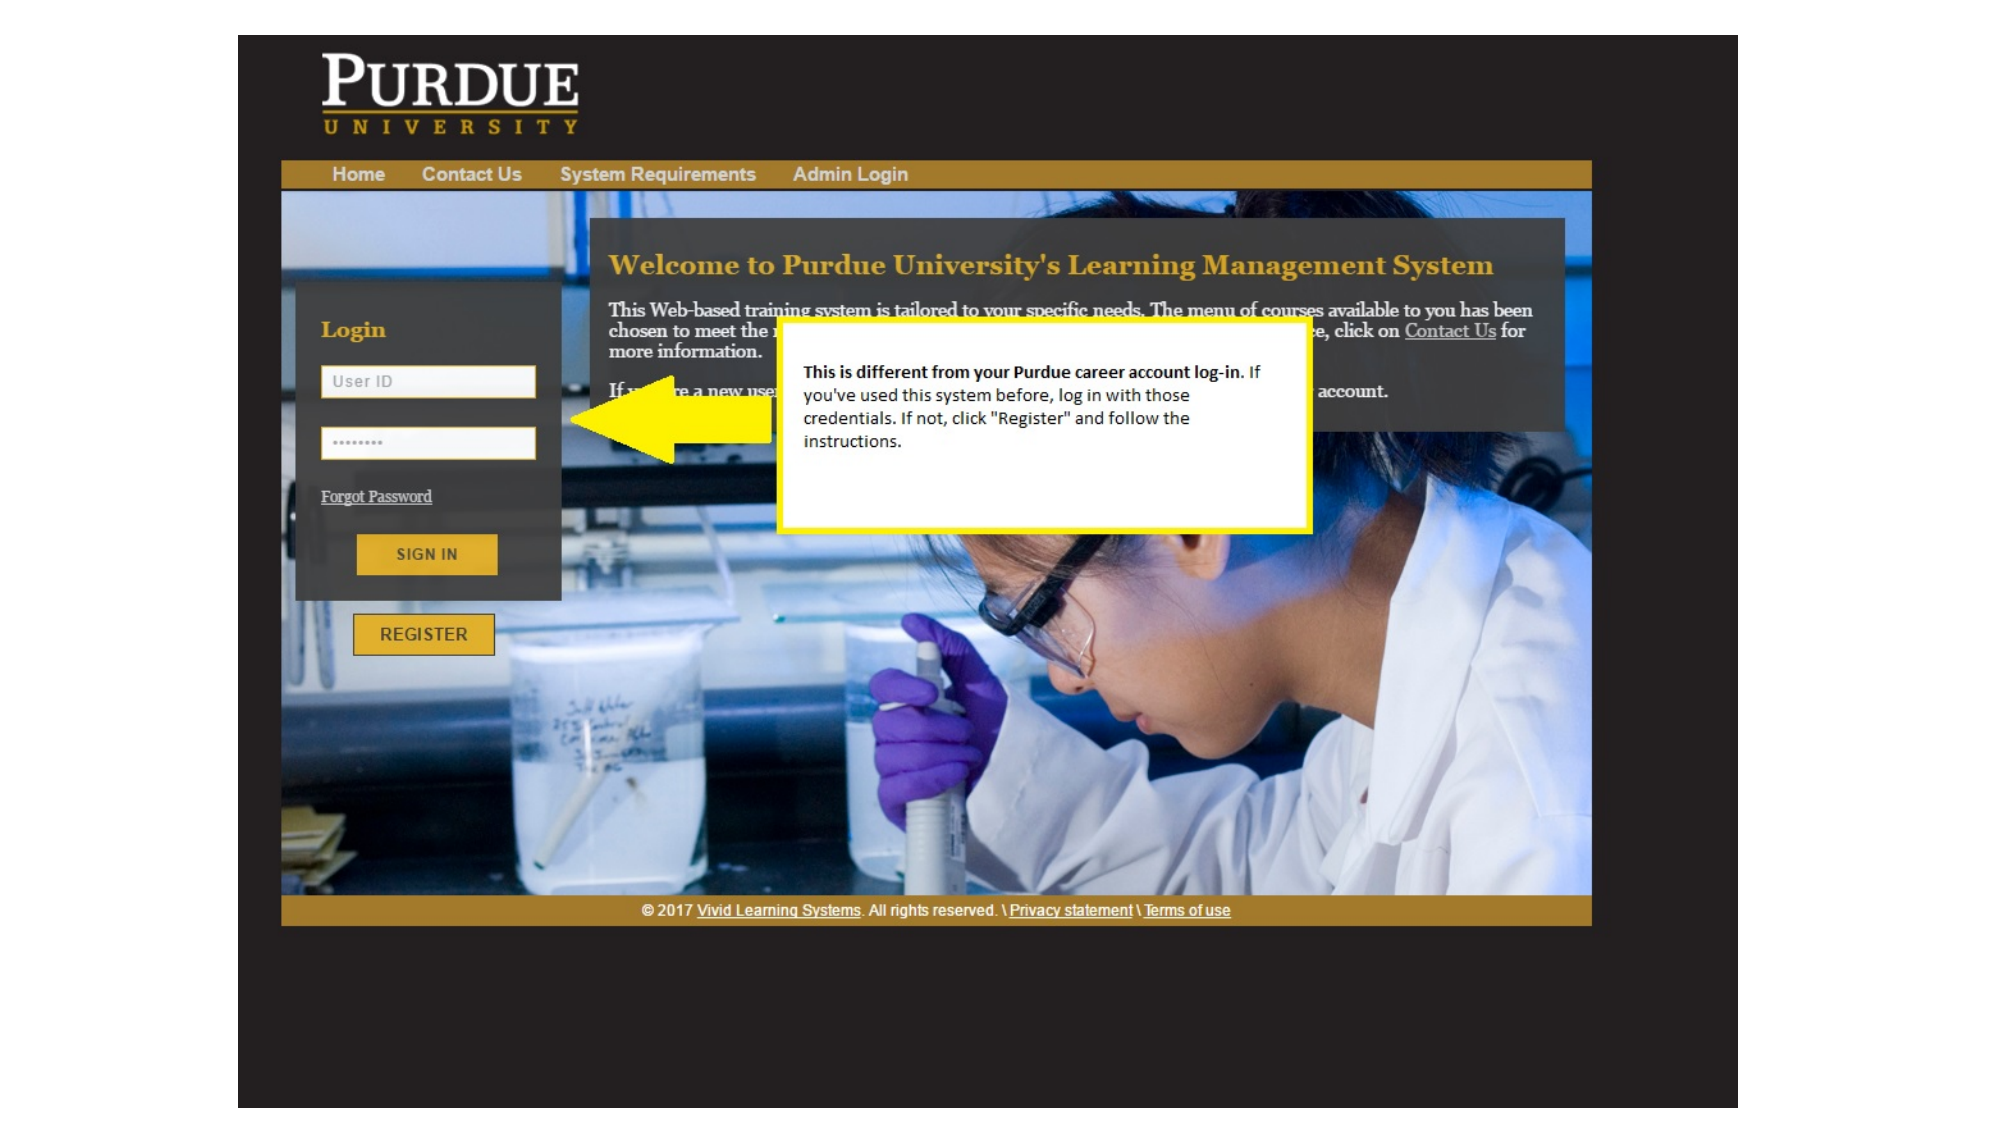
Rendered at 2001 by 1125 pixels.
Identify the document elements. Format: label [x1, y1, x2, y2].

picture [238, 35, 1738, 1108]
